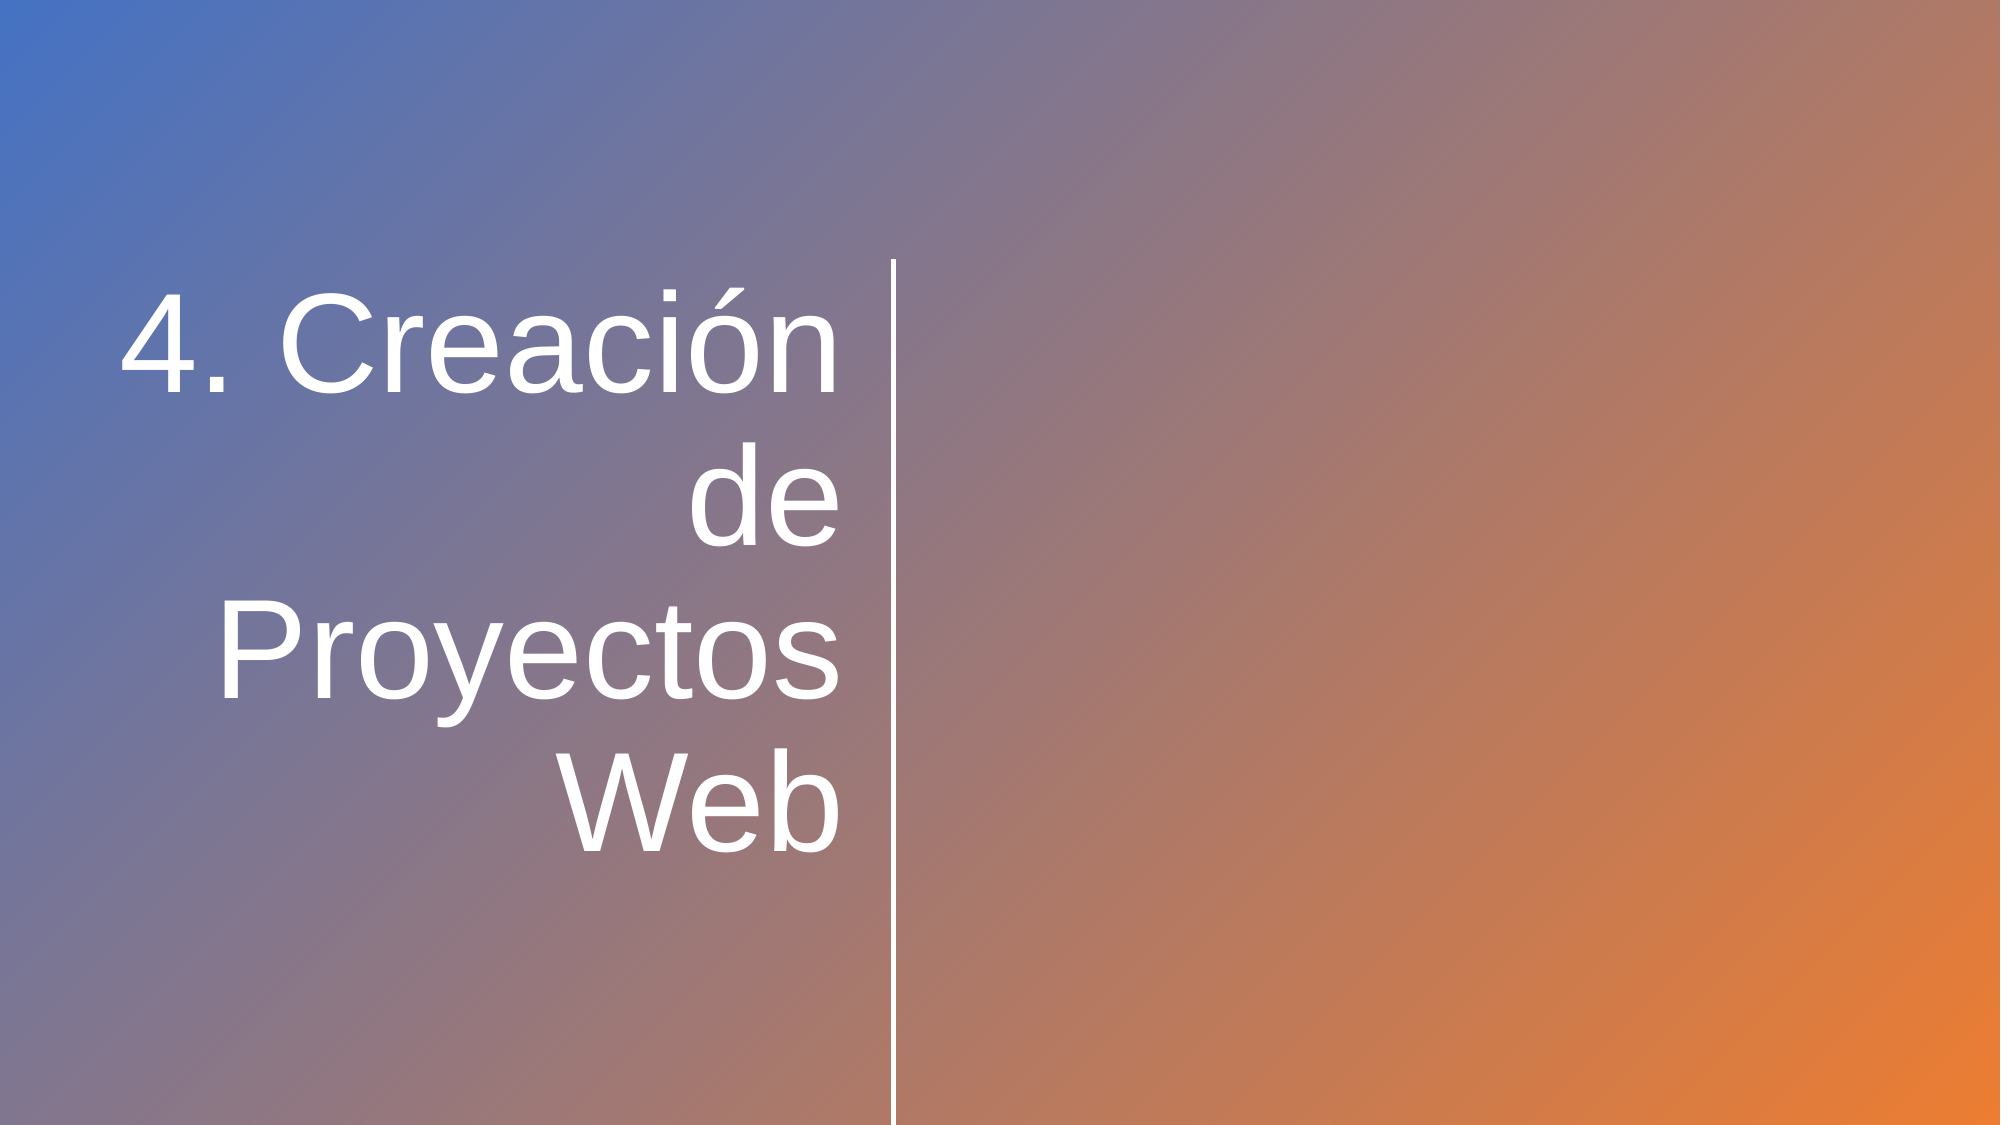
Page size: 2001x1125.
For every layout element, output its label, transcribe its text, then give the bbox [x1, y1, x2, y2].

title 4. Creación de Proyectos Web [39, 262, 859, 1103]
text_box [0, 0, 2000, 1125]
